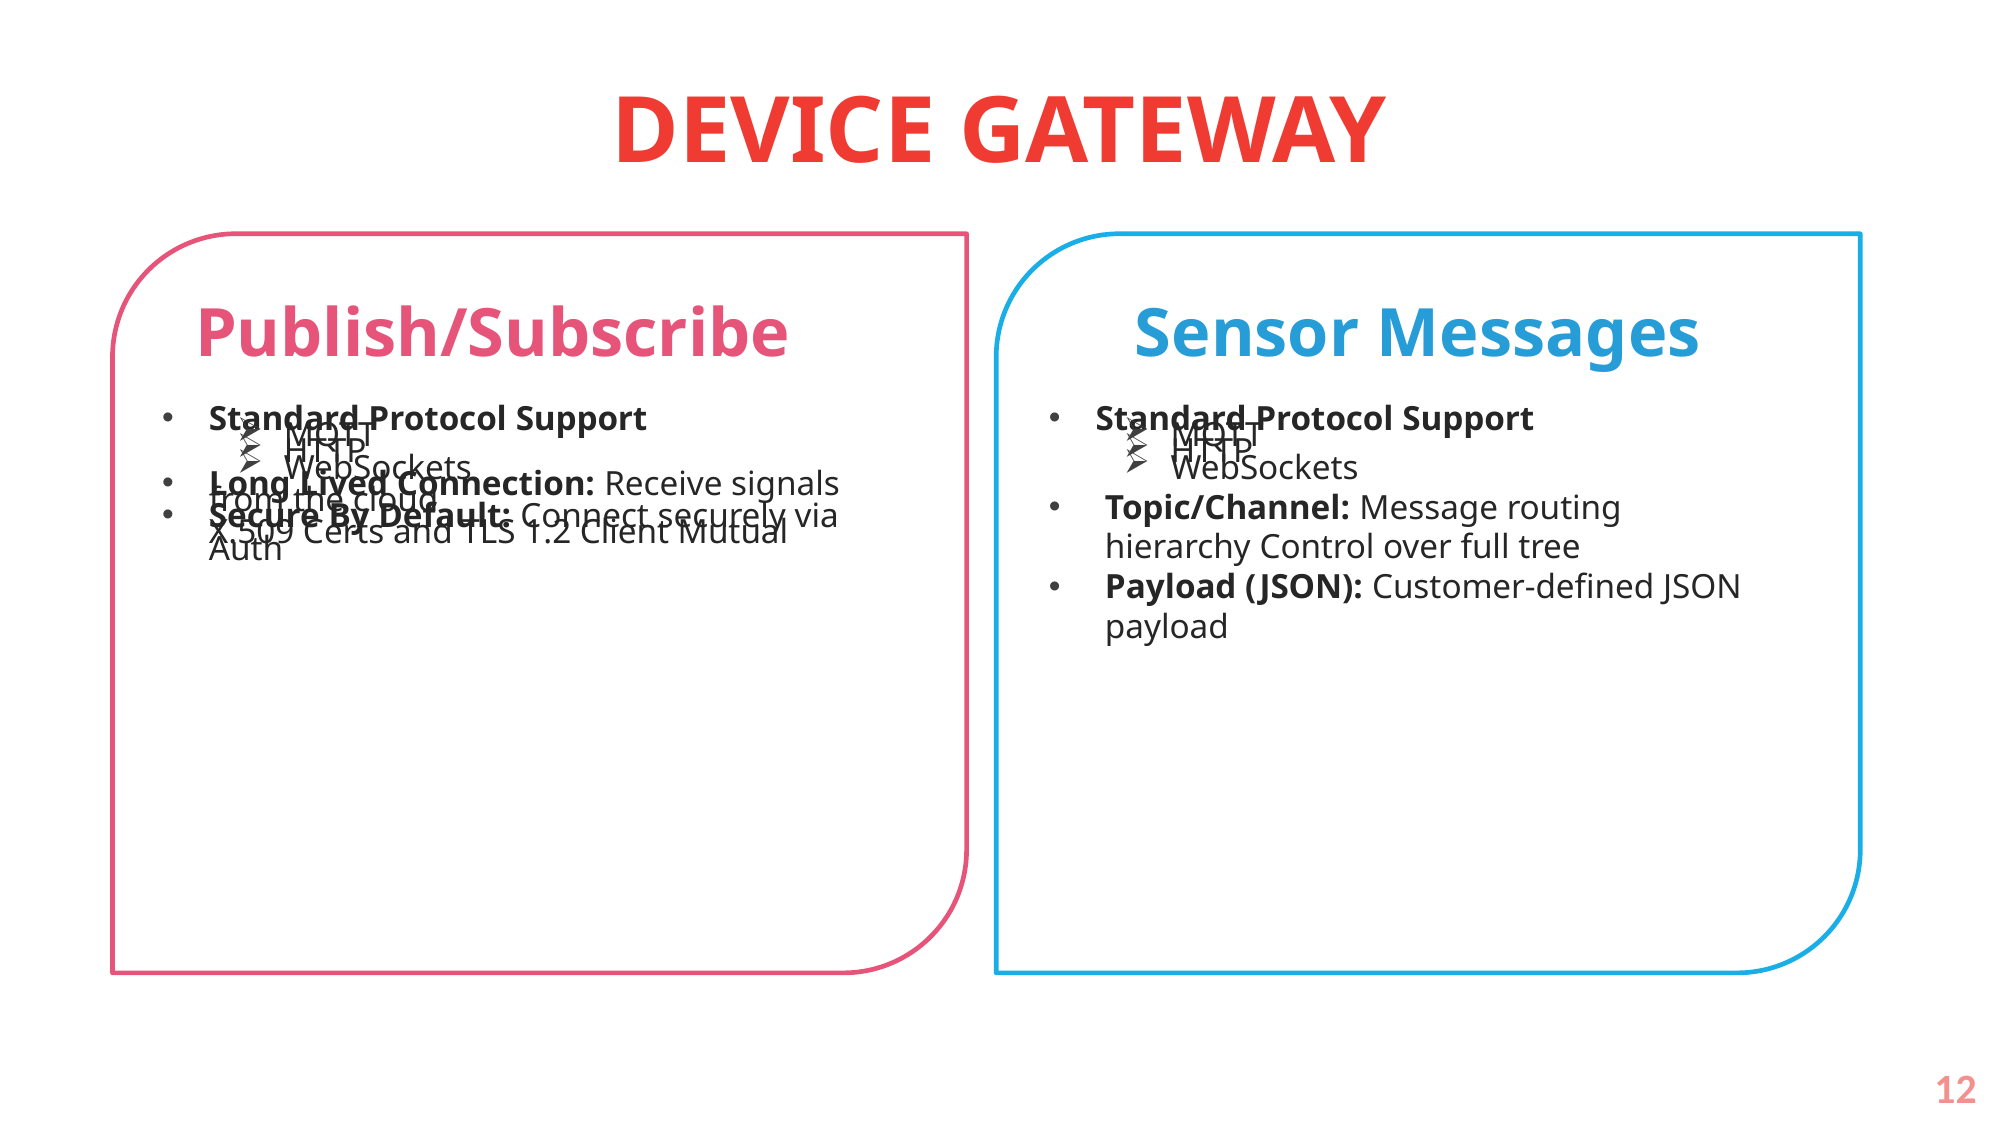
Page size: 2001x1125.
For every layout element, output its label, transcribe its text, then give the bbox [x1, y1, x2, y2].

text_box Standard Protocol Support MQTT HTTP WebSockets Long Lived Connection: Receive signals from the cloud Secure By Default: Connect securely via X.509 Certs and TLS 1.2 Client Mutual Auth [127, 413, 879, 920]
text_box Sensor Messages [1120, 282, 1680, 378]
text_box <number> [1542, 1057, 1992, 1117]
text_box DEVICE GATEWAY [0, 16, 2000, 234]
text_box [110, 231, 969, 975]
text_box Standard Protocol Support MQTT HTTP WebSockets Topic/Channel: Message routing hierarchy Control over full tree Payload (JSON): Customer-defined JSON payload [1014, 413, 1789, 897]
text_box Publish/Subscribe [180, 282, 774, 378]
text_box [994, 231, 1863, 975]
